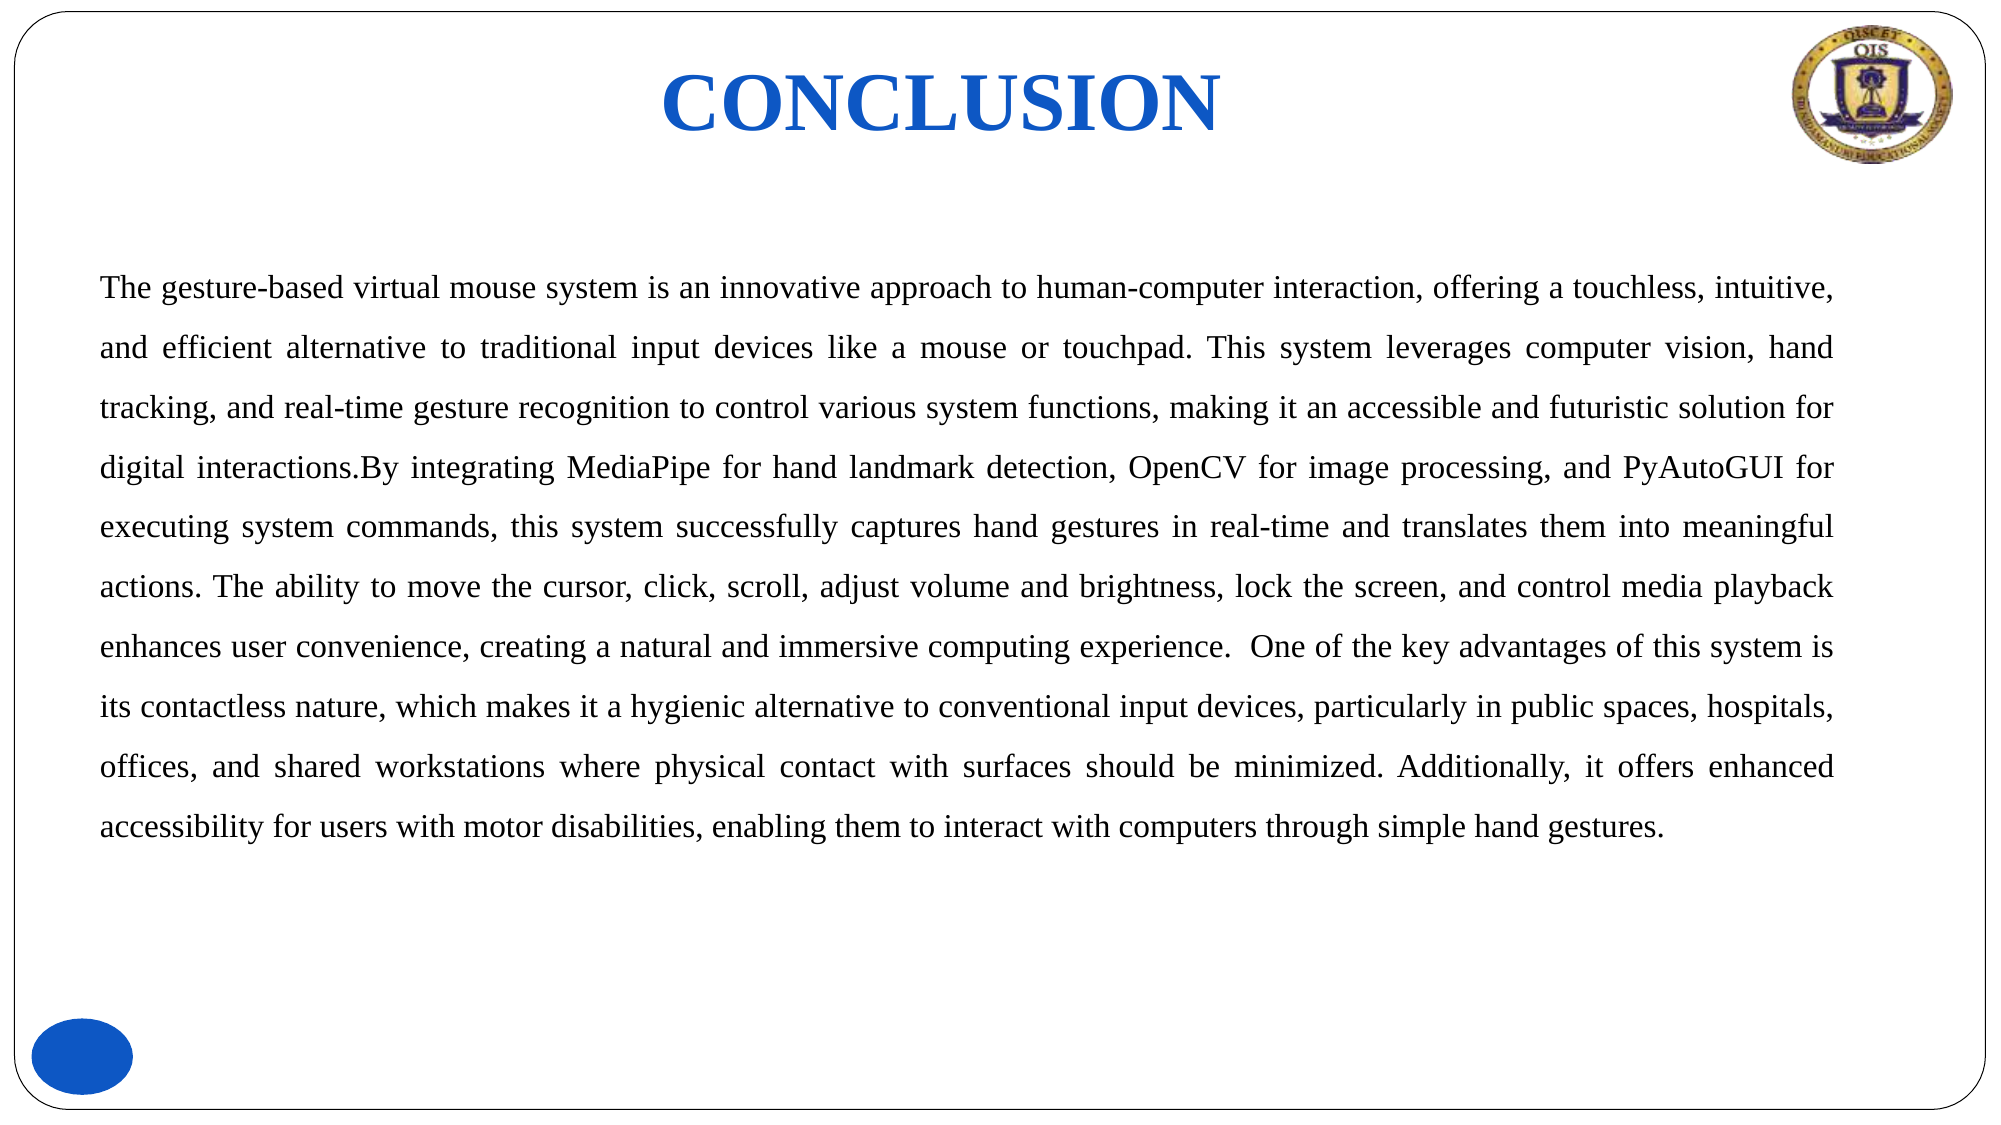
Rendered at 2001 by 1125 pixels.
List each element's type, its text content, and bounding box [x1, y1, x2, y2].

title CONCLUSION [434, 47, 1565, 245]
picture [1791, 25, 1953, 164]
list The gesture-based virtual mouse system is an innovative approach to human-computer interaction, offering a touchless, intuitive, and efficient alternative to traditional input devices like a mouse or touchpad. This system leverages computer vision, hand tracking, and real-time gesture recognition to control various system functions, making it an accessible and futuristic solution for digital interactions.By integrating MediaPipe for hand landmark detection, OpenCV for image processing, and PyAutoGUI for executing system commands, this system successfully captures hand gestures in real-time and translates them into meaningful actions. The ability to move the cursor, click, scroll, adjust volume and brightness, lock the screen, and control media playback enhances user convenience, creating a natural and immersive computing experience. One of the key advantages of this system is its contactless nature, which makes it a hygienic alternative to conventional input devices, particularly in public spaces, hospitals, offices, and shared workstations where physical contact with surfaces should be minimized. Additionally, it offers enhanced accessibility for users with motor disabilities, enabling them to interact with computers through simple hand gestures. [99, 245, 1838, 963]
